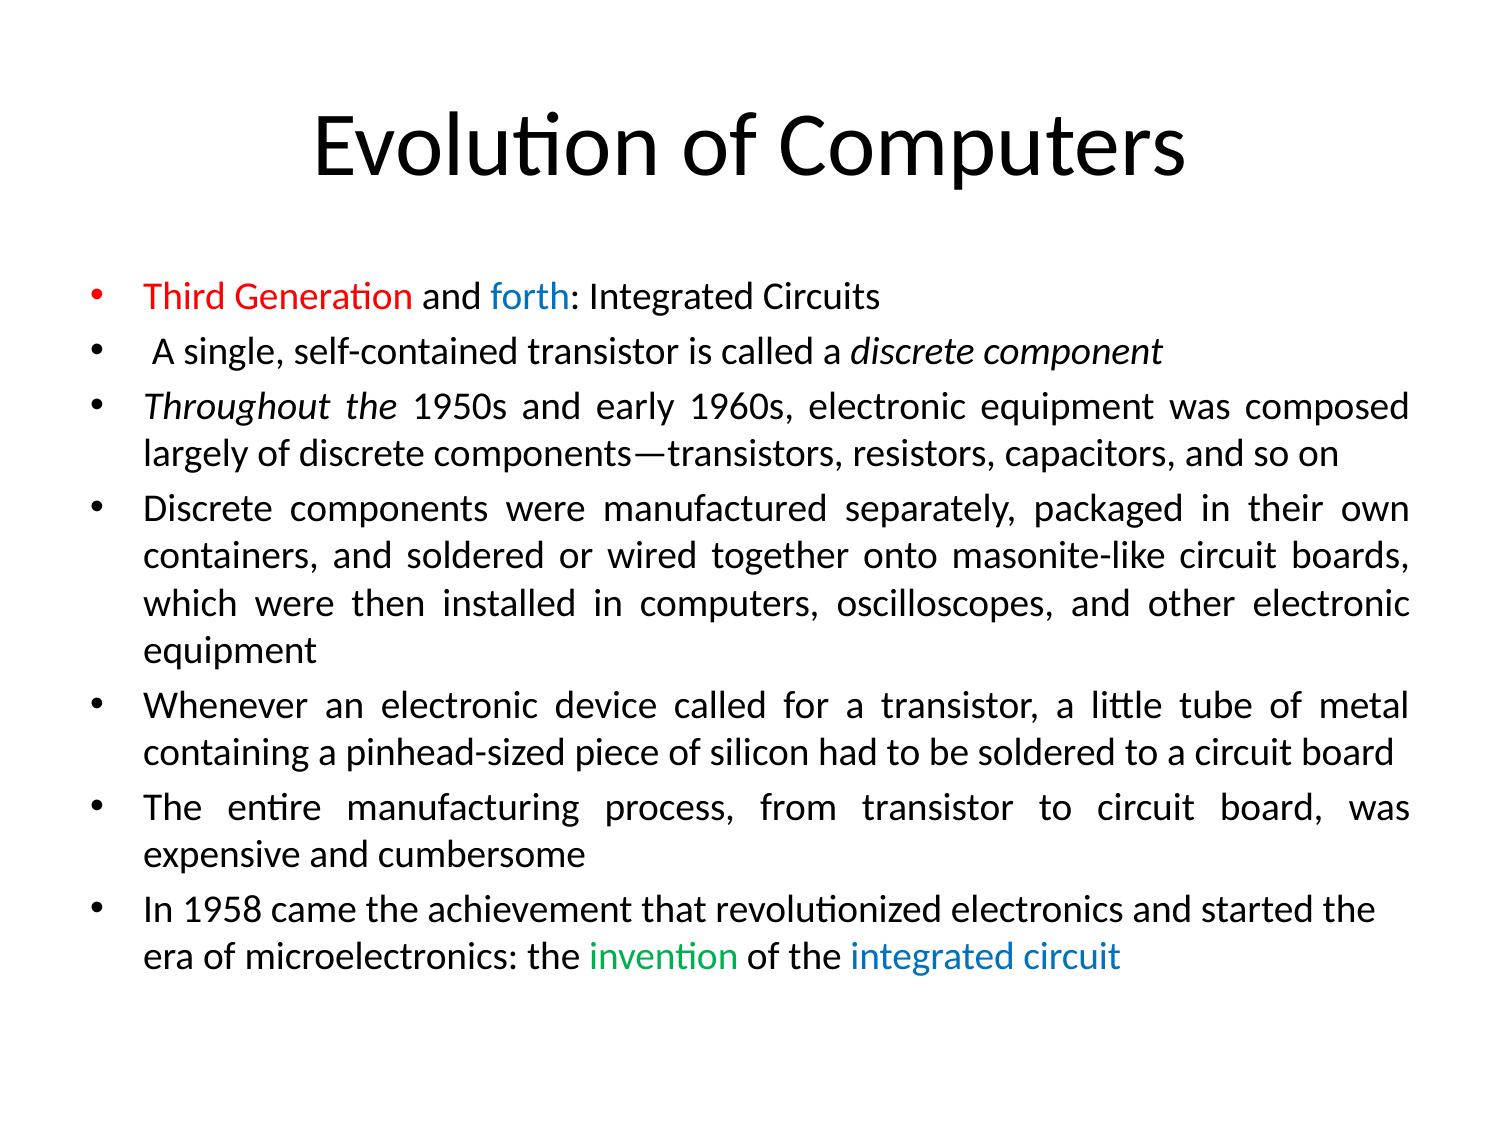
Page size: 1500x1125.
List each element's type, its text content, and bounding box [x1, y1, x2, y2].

title Evolution of Computers [75, 45, 1425, 233]
list Third Generation and forth: Integrated Circuits A single, self-contained transistor is called a discrete component Throughout the 1950s and early 1960s, electronic equipment was composed largely of discrete components—transistors, resistors, capacitors, and so on Discrete components were manufactured separately, packaged in their own containers, and soldered or wired together onto masonite-like circuit boards, which were then installed in computers, oscilloscopes, and other electronic equipment Whenever an electronic device called for a transistor, a little tube of metal containing a pinhead-sized piece of silicon had to be soldered to a circuit board The entire manufacturing process, from transistor to circuit board, was expensive and cumbersome In 1958 came the achievement that revolutionized electronics and started the era of microelectronics: the invention of the integrated circuit [75, 262, 1425, 1005]
